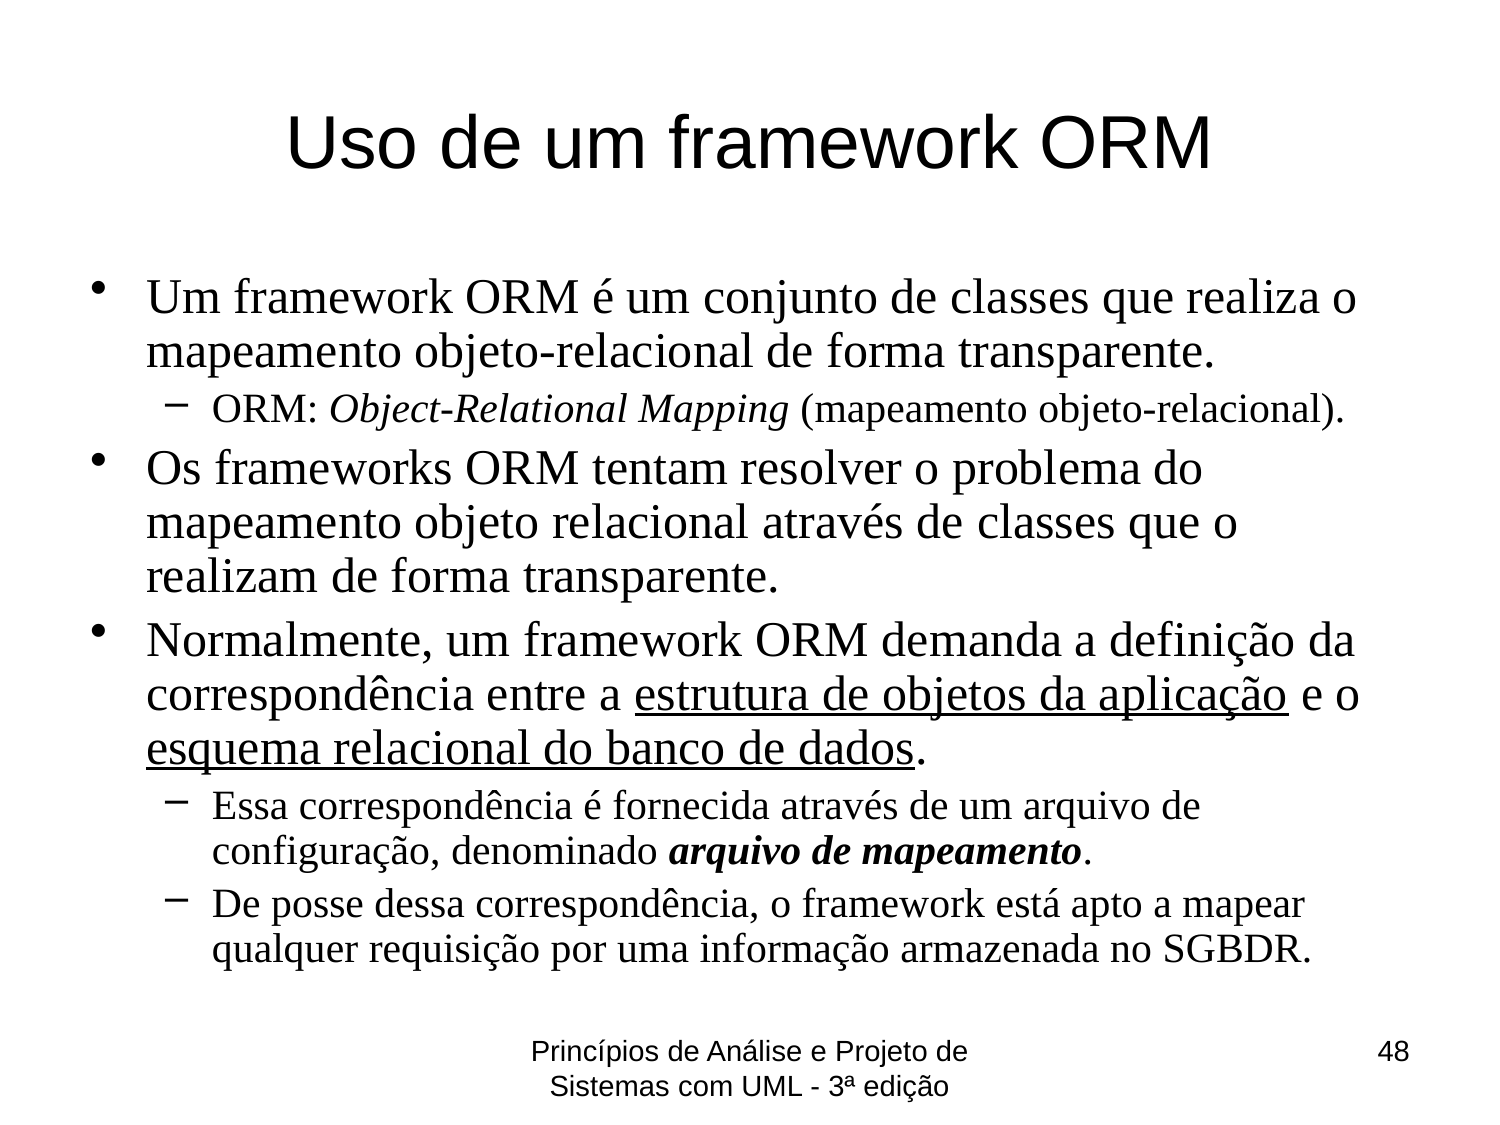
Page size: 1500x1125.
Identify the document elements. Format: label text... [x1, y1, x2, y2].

slide_number 48 [1074, 1024, 1426, 1103]
footer Princípios de Análise e Projeto de Sistemas com UML - 3ª edição [512, 1024, 988, 1103]
list Um framework ORM é um conjunto de classes que realiza o mapeamento objeto-relacional de forma transparente. ORM: Object-Relational Mapping (mapeamento objeto-relacional). Os frameworks ORM tentam resolver o problema do mapeamento objeto relacional através de classes que o realizam de forma transparente. Normalmente, um framework ORM demanda a definição da correspondência entre a estrutura de objetos da aplicação e o esquema relacional do banco de dados. Essa correspondência é fornecida através de um arquivo de configuração, denominado arquivo de mapeamento. De posse dessa correspondência, o framework está apto a mapear qualquer requisição por uma informação armazenada no SGBDR. [74, 262, 1426, 1006]
title Uso de um framework ORM [74, 44, 1426, 233]
